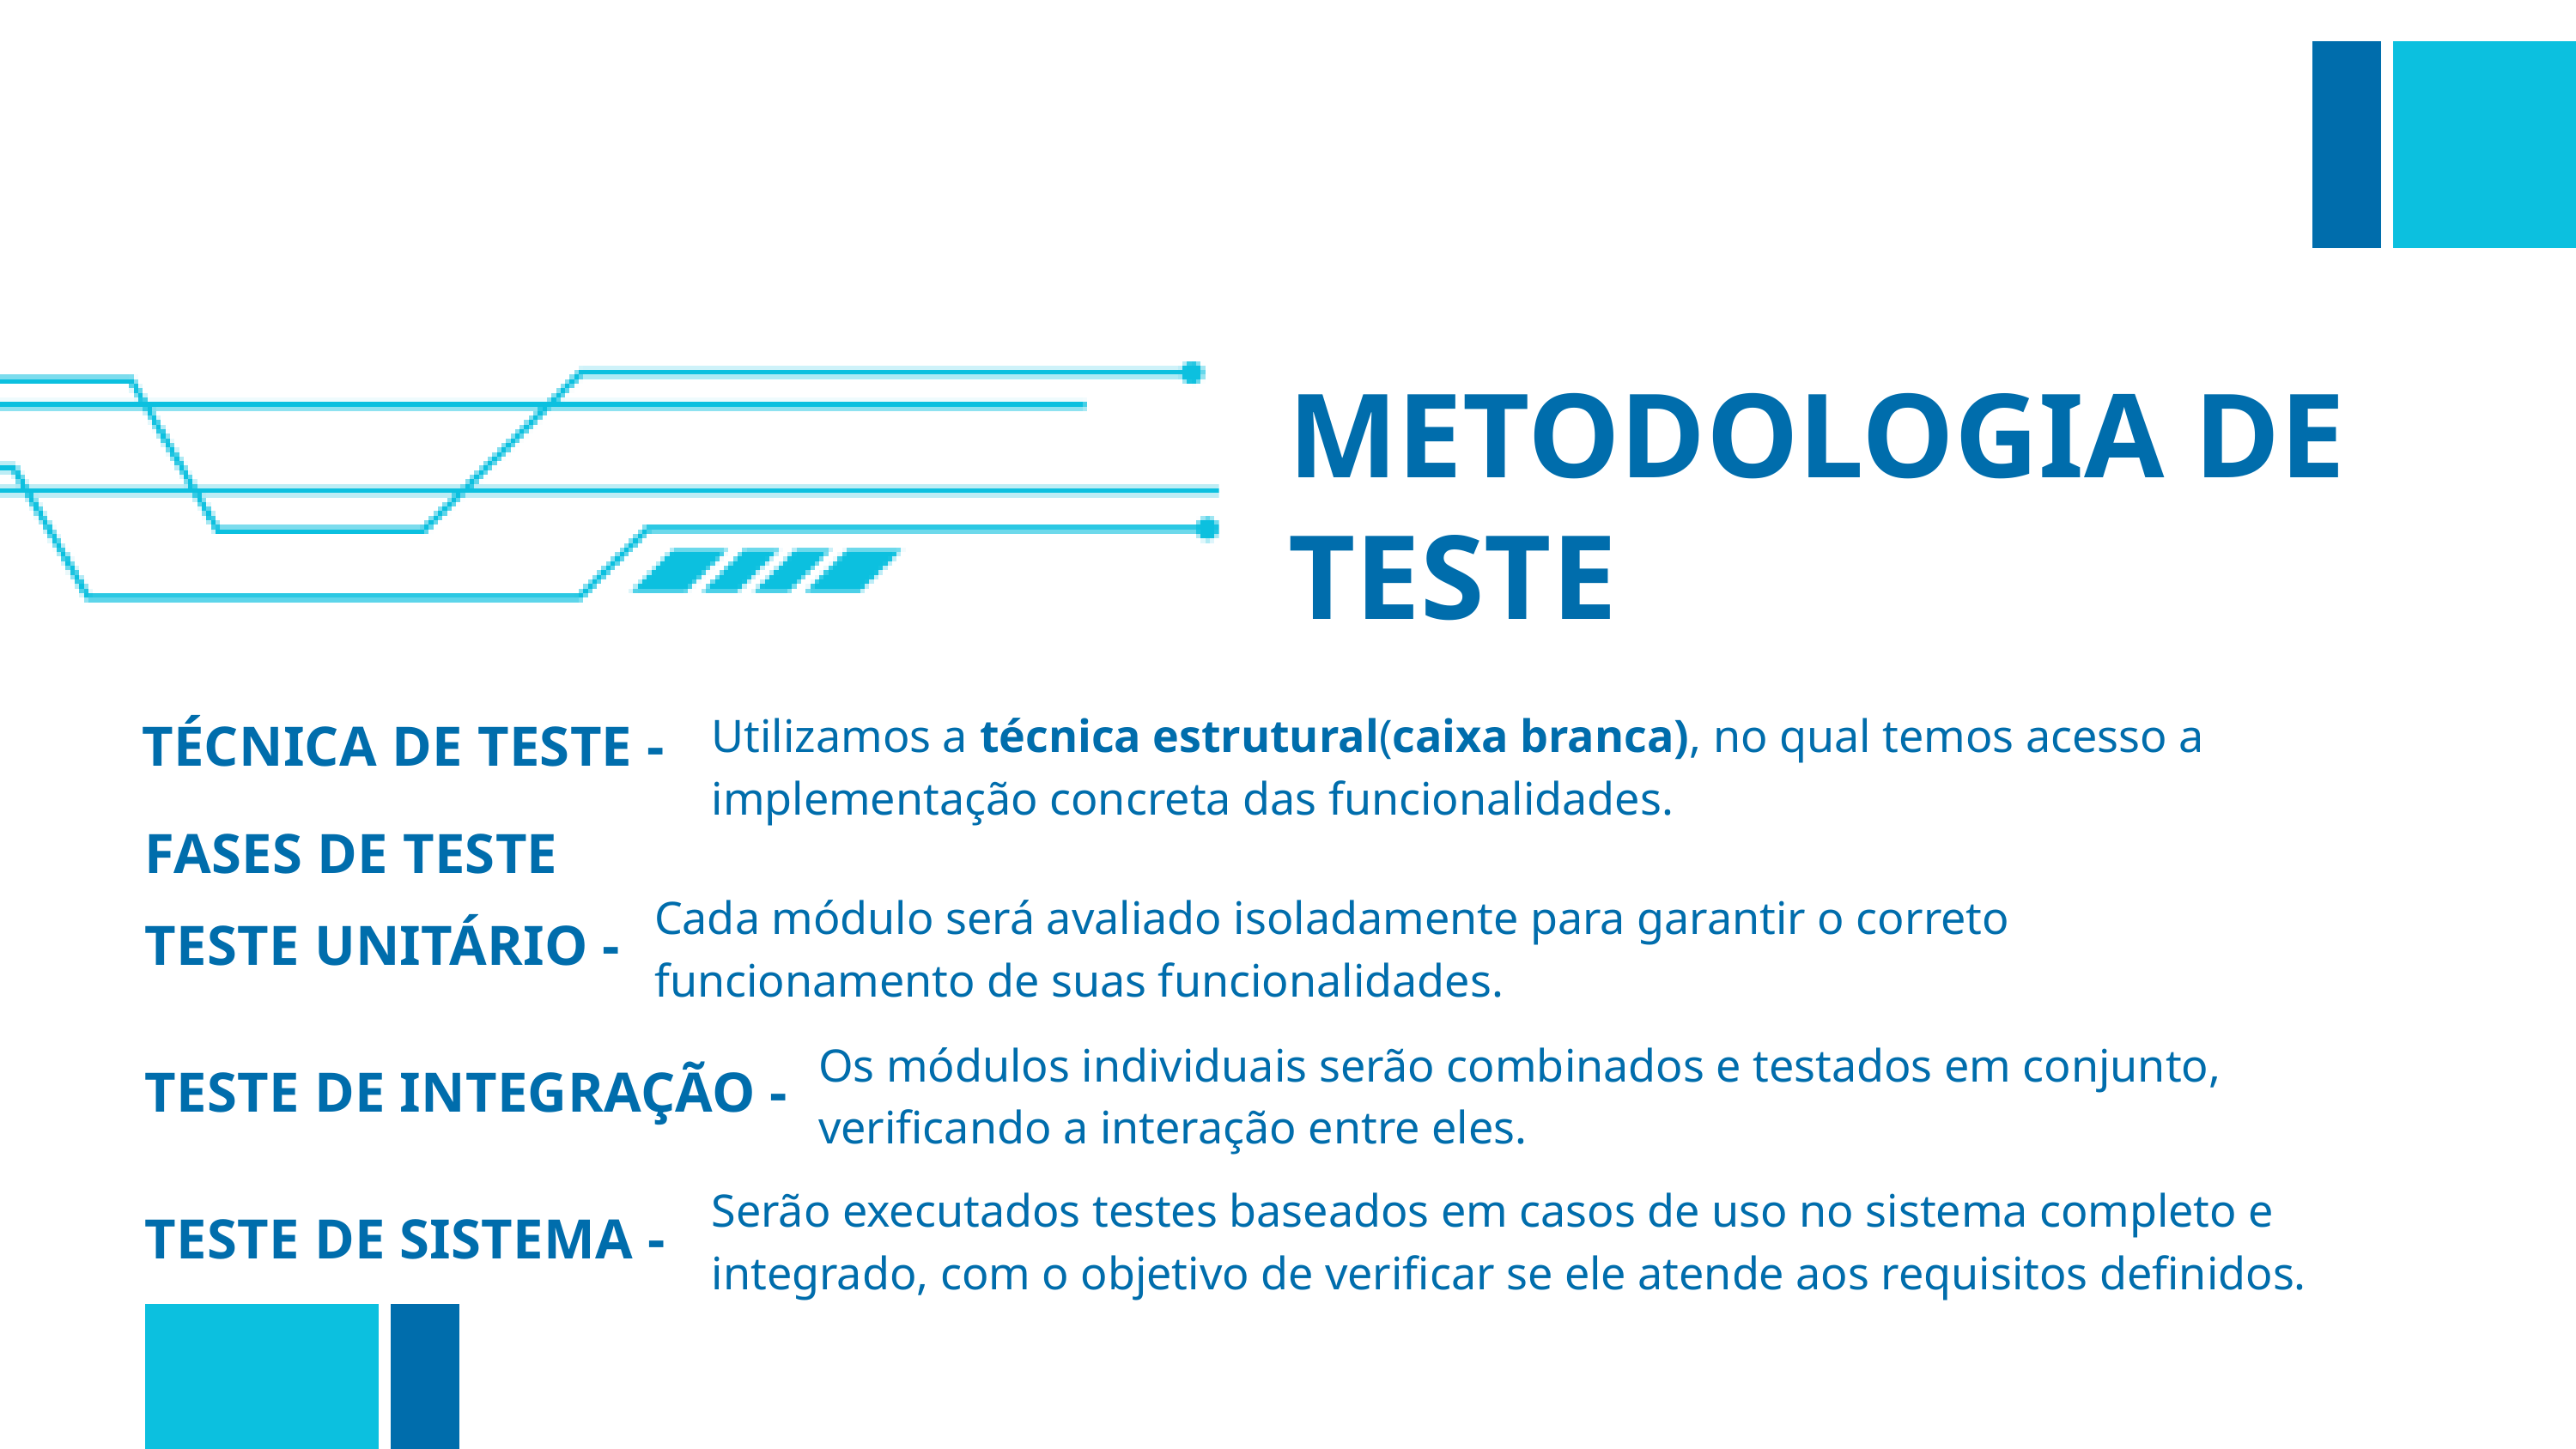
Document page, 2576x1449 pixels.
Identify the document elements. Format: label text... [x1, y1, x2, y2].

text_box Cada módulo será avaliado isoladamente para garantir o correto funcionamento de suas funcionalidades. [654, 817, 2268, 1069]
text_box METODOLOGIA DE TESTE [1288, 359, 2500, 643]
text_box [0, 361, 1219, 603]
text_box TESTE UNITÁRIO - [144, 910, 654, 977]
text_box TESTE DE SISTEMA - [144, 1203, 711, 1270]
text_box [2312, 40, 2382, 249]
text_box Os módulos individuais serão combinados e testados em conjunto, verificando a interação entre eles. [818, 1028, 2432, 1216]
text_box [2392, 40, 2576, 249]
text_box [144, 1303, 380, 1449]
text_box TÉCNICA DE TESTE - [142, 711, 709, 778]
text_box Utilizamos a técnica estrutural(caixa branca), no qual temos acesso a implementação concreta das funcionalidades. [711, 698, 2324, 824]
text_box TESTE DE INTEGRAÇÃO - [144, 1057, 806, 1124]
text_box FASES DE TESTE [144, 818, 654, 885]
text_box Serão executados testes baseados em casos de uso no sistema completo e integrado, com o objetivo de verificar se ele atende aos requisitos definidos. [711, 1173, 2324, 1299]
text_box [390, 1303, 460, 1449]
